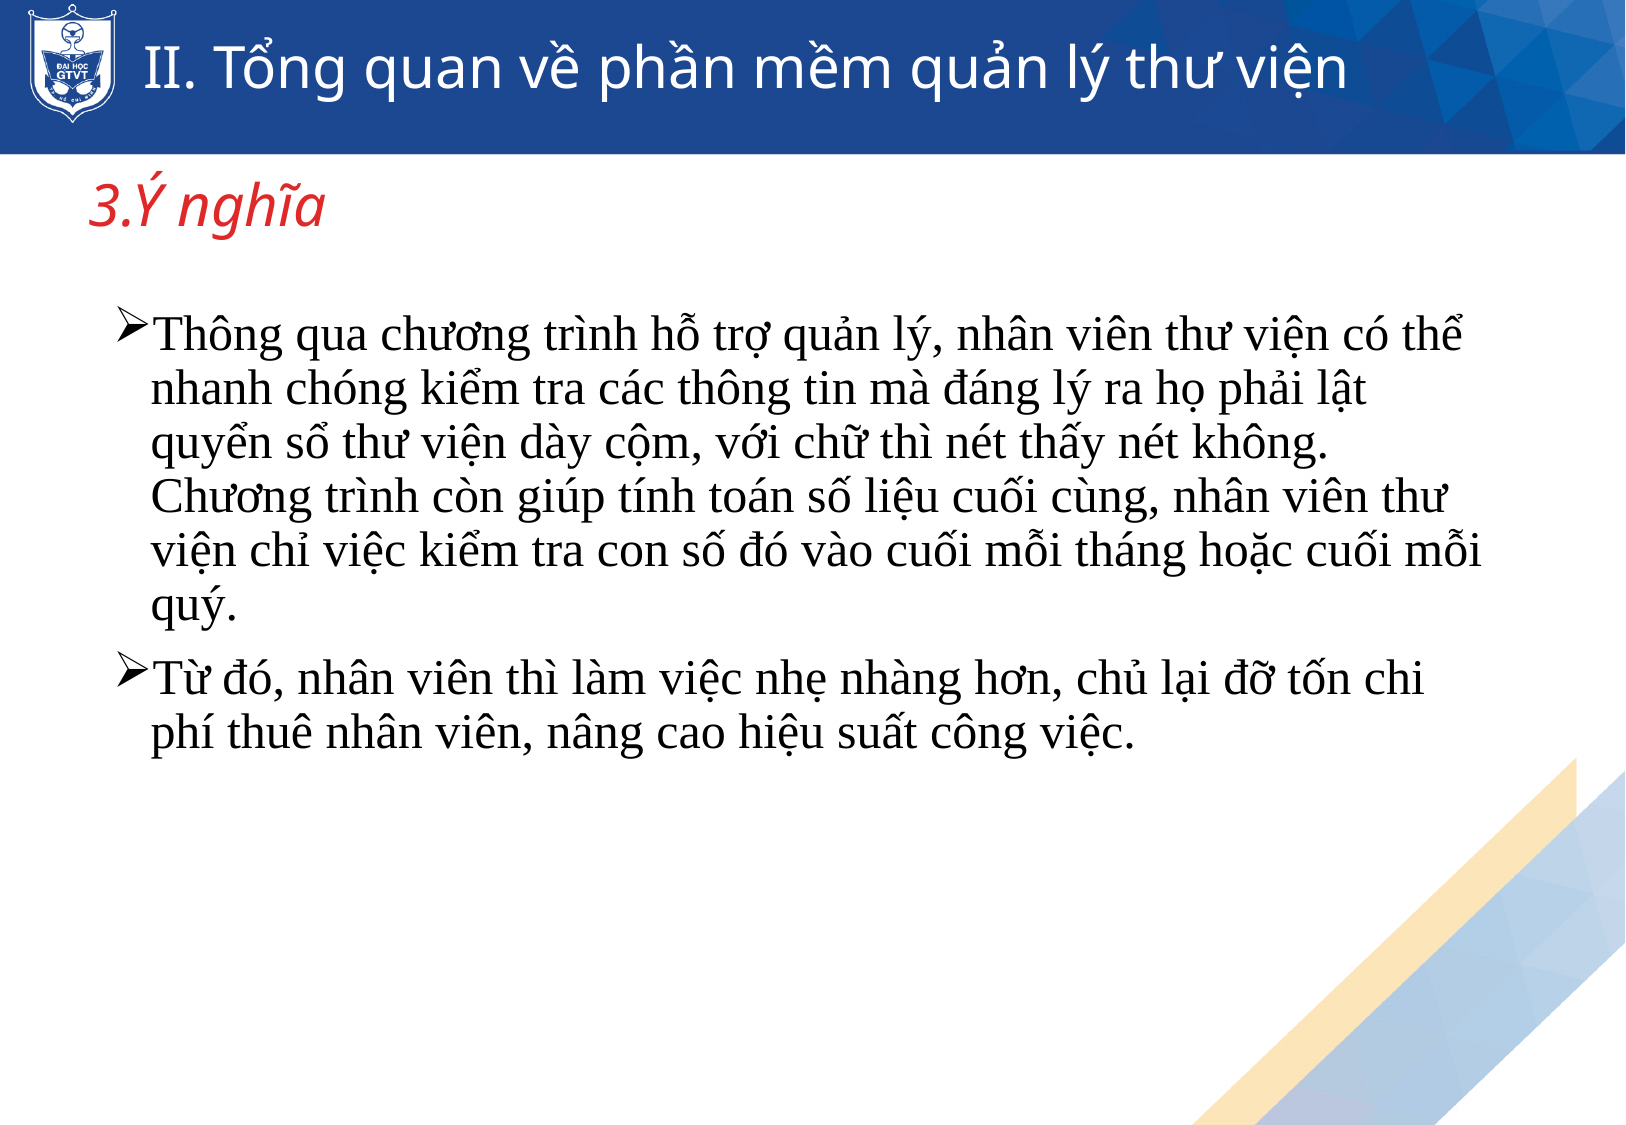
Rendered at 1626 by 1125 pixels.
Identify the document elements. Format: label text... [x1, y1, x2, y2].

text_box II. Tổng quan về phần mềm quản lý thư viện [128, 24, 1530, 116]
picture [0, 0, 1626, 1125]
list Thông qua chương trình hỗ trợ quản lý, nhân viên thư viện có thể nhanh chóng kiểm tra các thông tin mà đáng lý ra họ phải lật quyển sổ thư viện dày cộm, với chữ thì nét thấy nét không. Chương trình còn giúp tính toán số liệu cuối cùng, nhân viên thư viện chỉ việc kiểm tra con số đó vào cuối mỗi tháng hoặc cuối mỗi quý. Từ đó, nhân viên thì làm việc nhẹ nhàng hơn, chủ lại đỡ tốn chi phí thuê nhân viên, nâng cao hiệu suất công việc. [98, 299, 1500, 1014]
title 3.Ý nghĩa [73, 161, 1476, 254]
